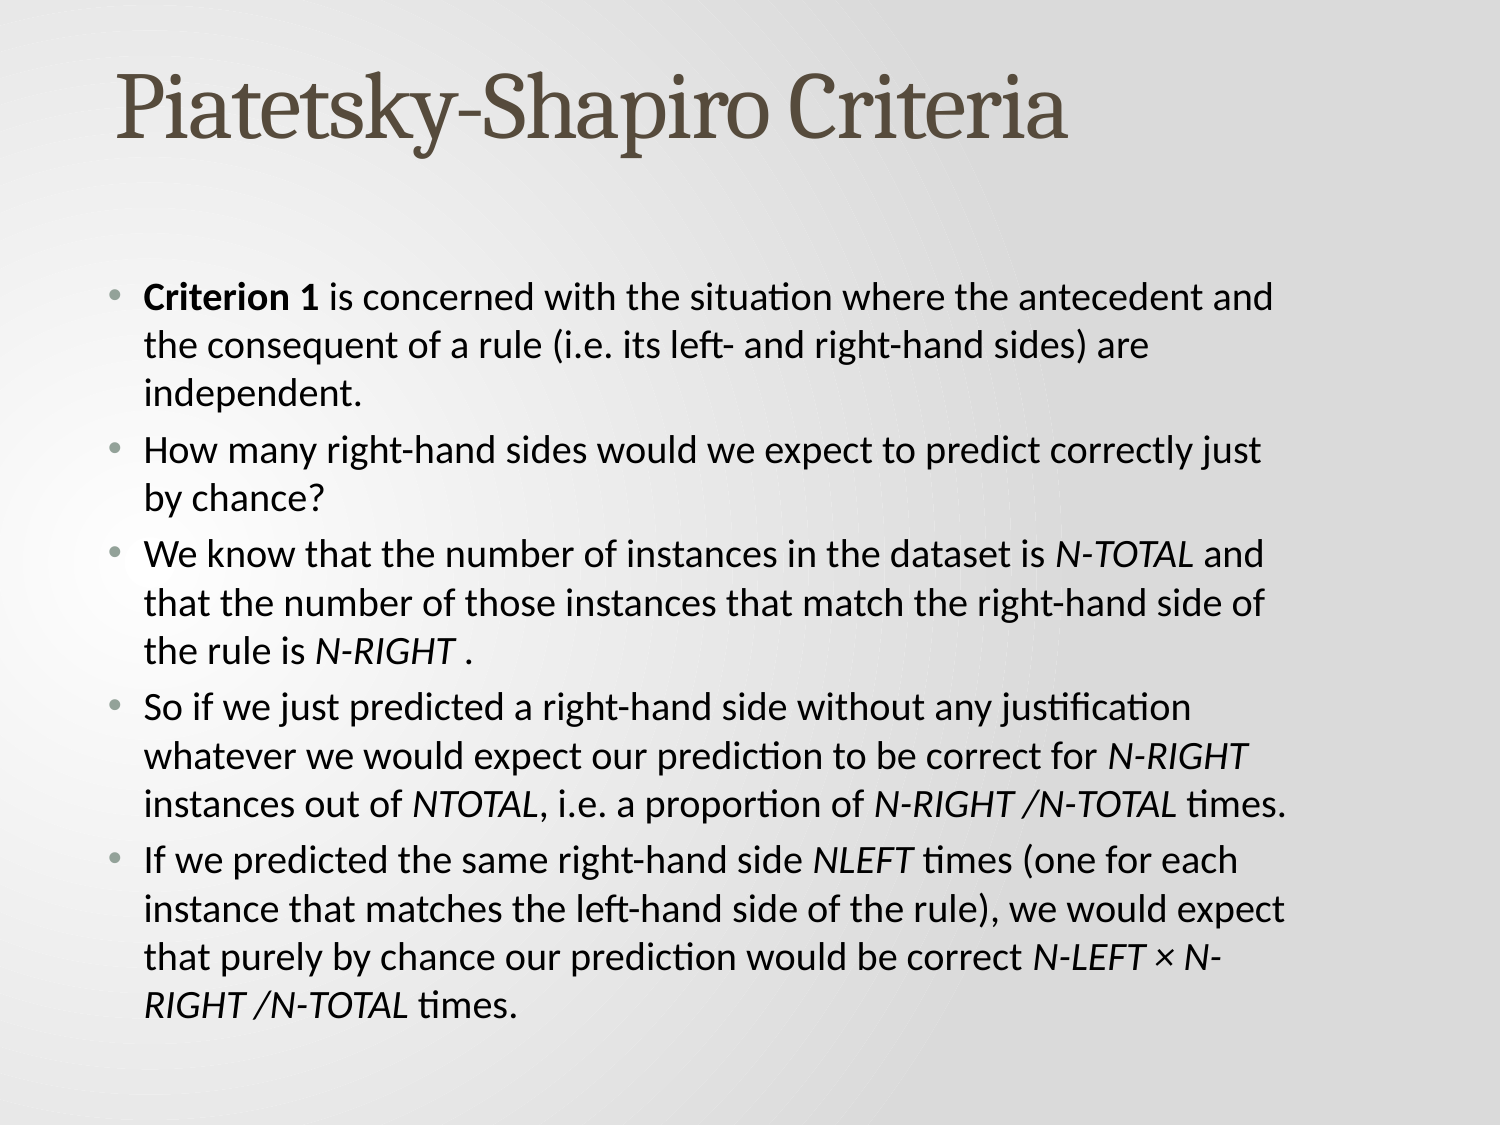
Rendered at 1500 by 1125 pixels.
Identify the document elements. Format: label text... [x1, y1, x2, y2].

title Piatetsky-Shapiro Criteria [99, 24, 1500, 175]
list Criterion 1 is concerned with the situation where the antecedent and the consequent of a rule (i.e. its left- and right-hand sides) are independent. How many right-hand sides would we expect to predict correctly just by chance? We know that the number of instances in the dataset is N-TOTAL and that the number of those instances that match the right-hand side of the rule is N-RIGHT . So if we just predicted a right-hand side without any justification whatever we would expect our prediction to be correct for N-RIGHT instances out of NTOTAL, i.e. a proportion of N-RIGHT /N-TOTAL times. If we predicted the same right-hand side NLEFT times (one for each instance that matches the left-hand side of the rule), we would expect that purely by chance our prediction would be correct N-LEFT × N-RIGHT /N-TOTAL times. [75, 262, 1325, 1050]
